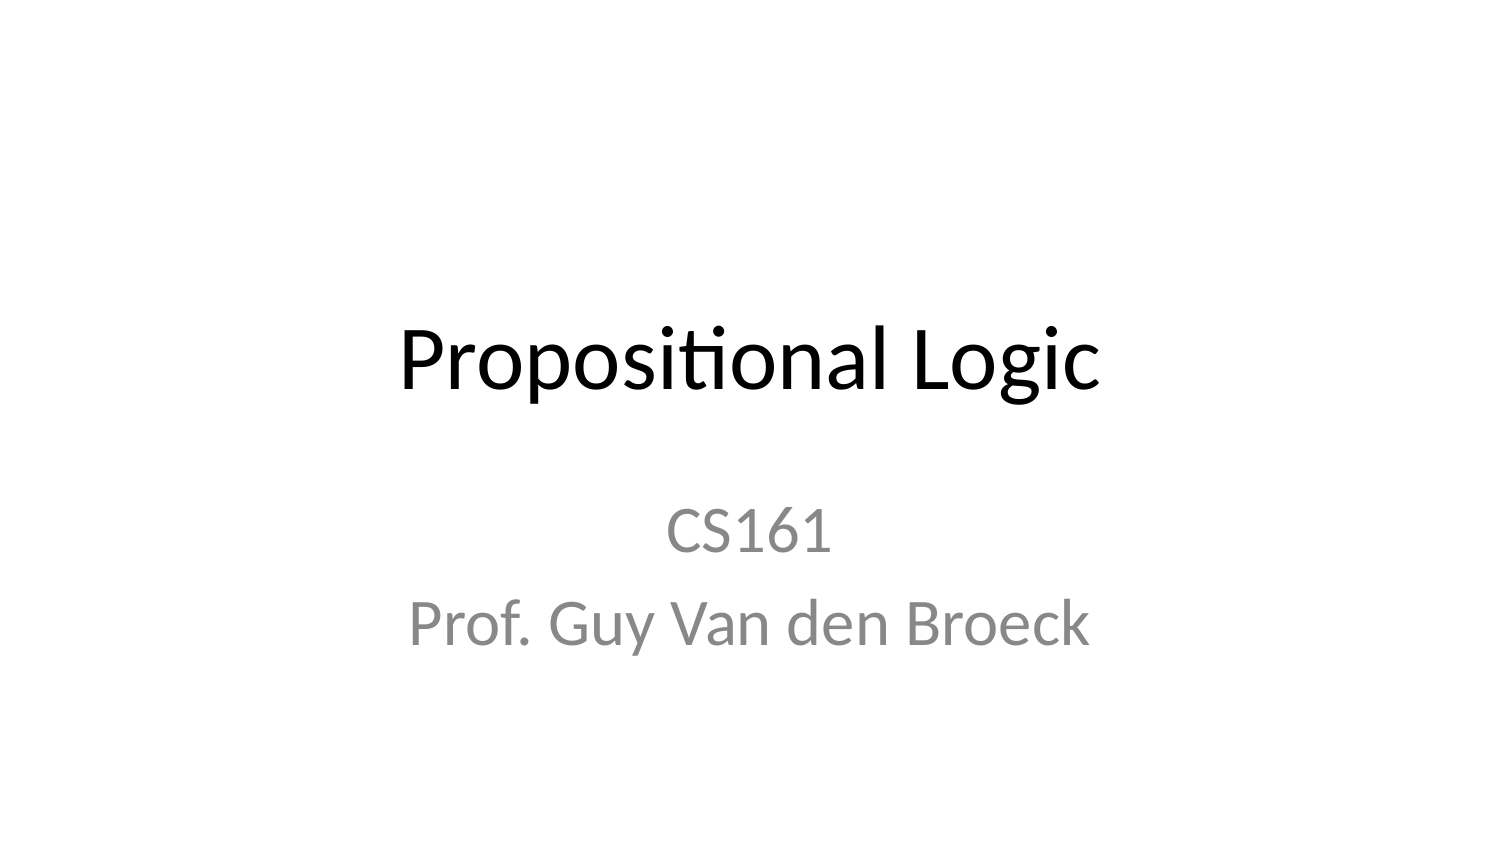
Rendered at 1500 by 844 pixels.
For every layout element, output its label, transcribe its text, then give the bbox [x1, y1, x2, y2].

subtitle CS161 Prof. Guy Van den Broeck [225, 478, 1275, 694]
title Propositional Logic [112, 262, 1388, 443]
